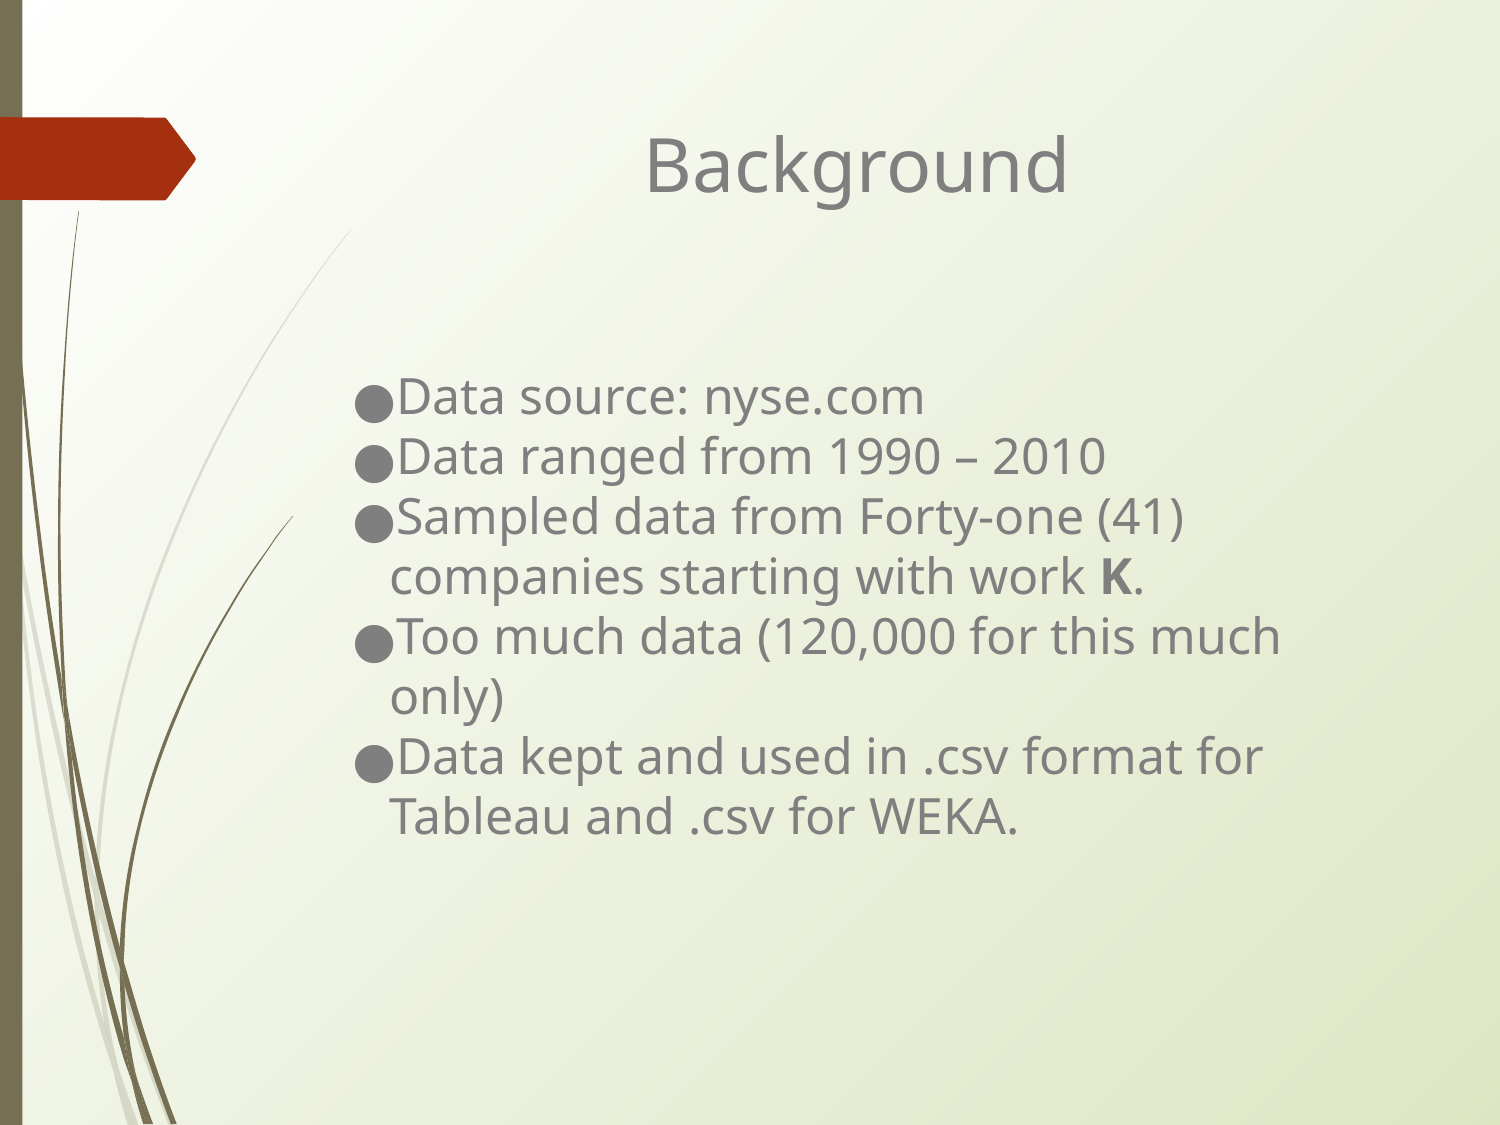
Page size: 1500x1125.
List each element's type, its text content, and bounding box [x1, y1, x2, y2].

title Background [319, 102, 1416, 313]
list Data source: nyse.com Data ranged from 1990 – 2010 Sampled data from Forty-one (41) companies starting with work K. Too much data (120,000 for this much only) Data kept and used in .csv format for Tableau and .csv for WEKA. [318, 350, 1416, 970]
